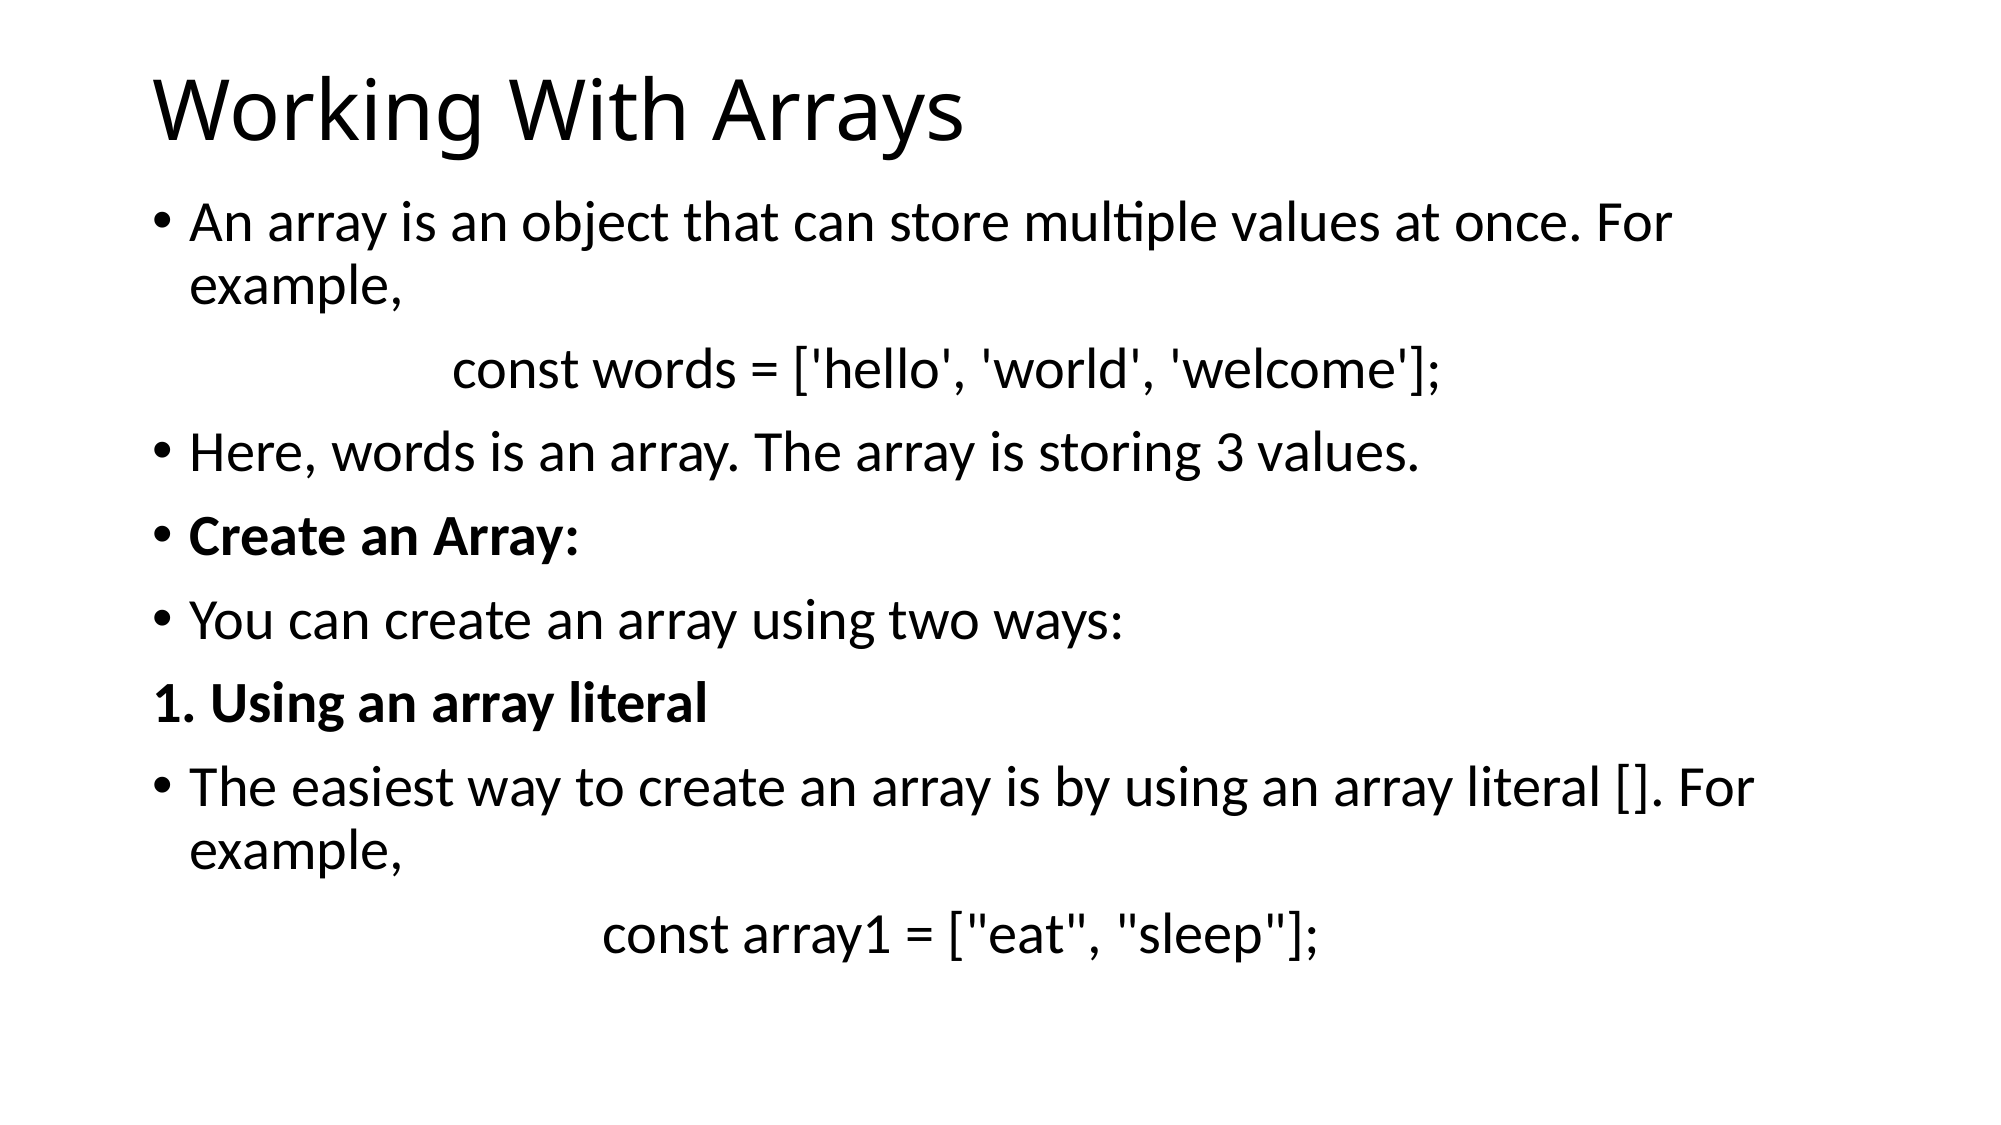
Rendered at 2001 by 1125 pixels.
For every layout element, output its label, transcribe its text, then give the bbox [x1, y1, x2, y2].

list An array is an object that can store multiple values at once. For example, const words = ['hello', 'world', 'welcome']; Here, words is an array. The array is storing 3 values. Create an Array: You can create an array using two ways: 1. Using an array literal The easiest way to create an array is by using an array literal []. For example, const array1 = ["eat", "sleep"]; [137, 183, 1863, 1014]
title Working With Arrays [137, 59, 1863, 166]
